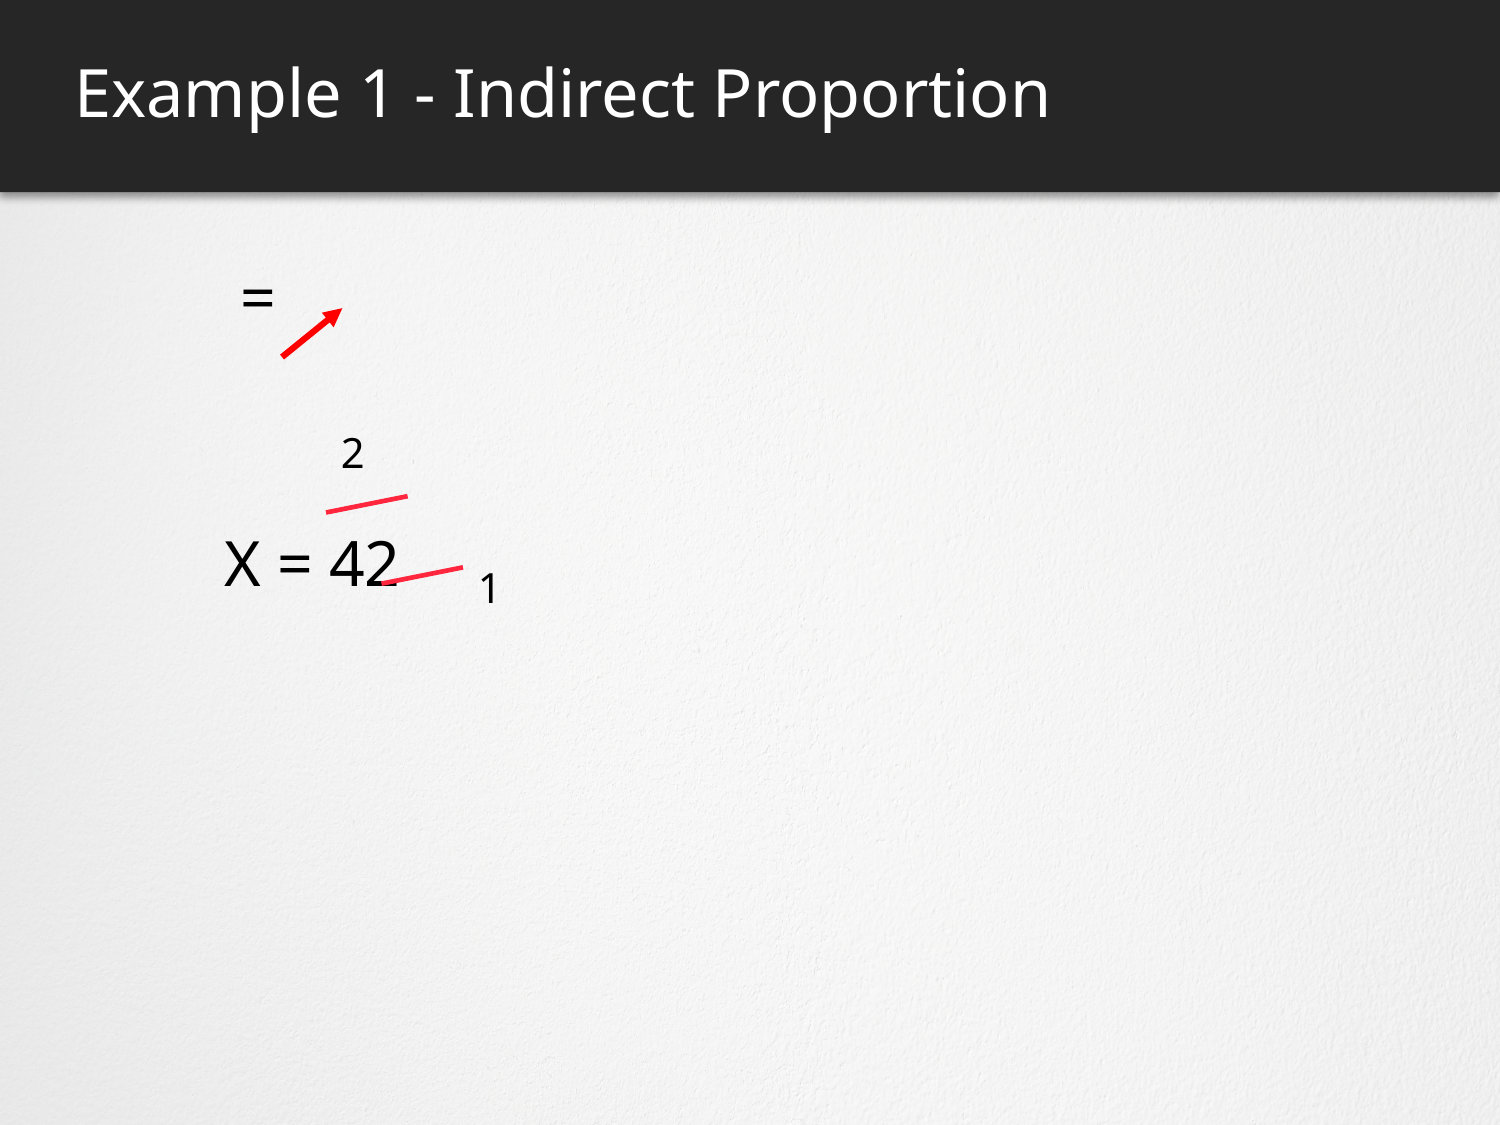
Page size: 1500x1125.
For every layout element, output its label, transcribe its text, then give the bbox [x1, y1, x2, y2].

text_box 2 [326, 419, 382, 485]
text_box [326, 496, 408, 513]
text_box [381, 567, 463, 584]
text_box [281, 308, 343, 357]
text_box 1 [463, 554, 519, 620]
title Example 1 - Indirect Proportion [59, 0, 1500, 193]
